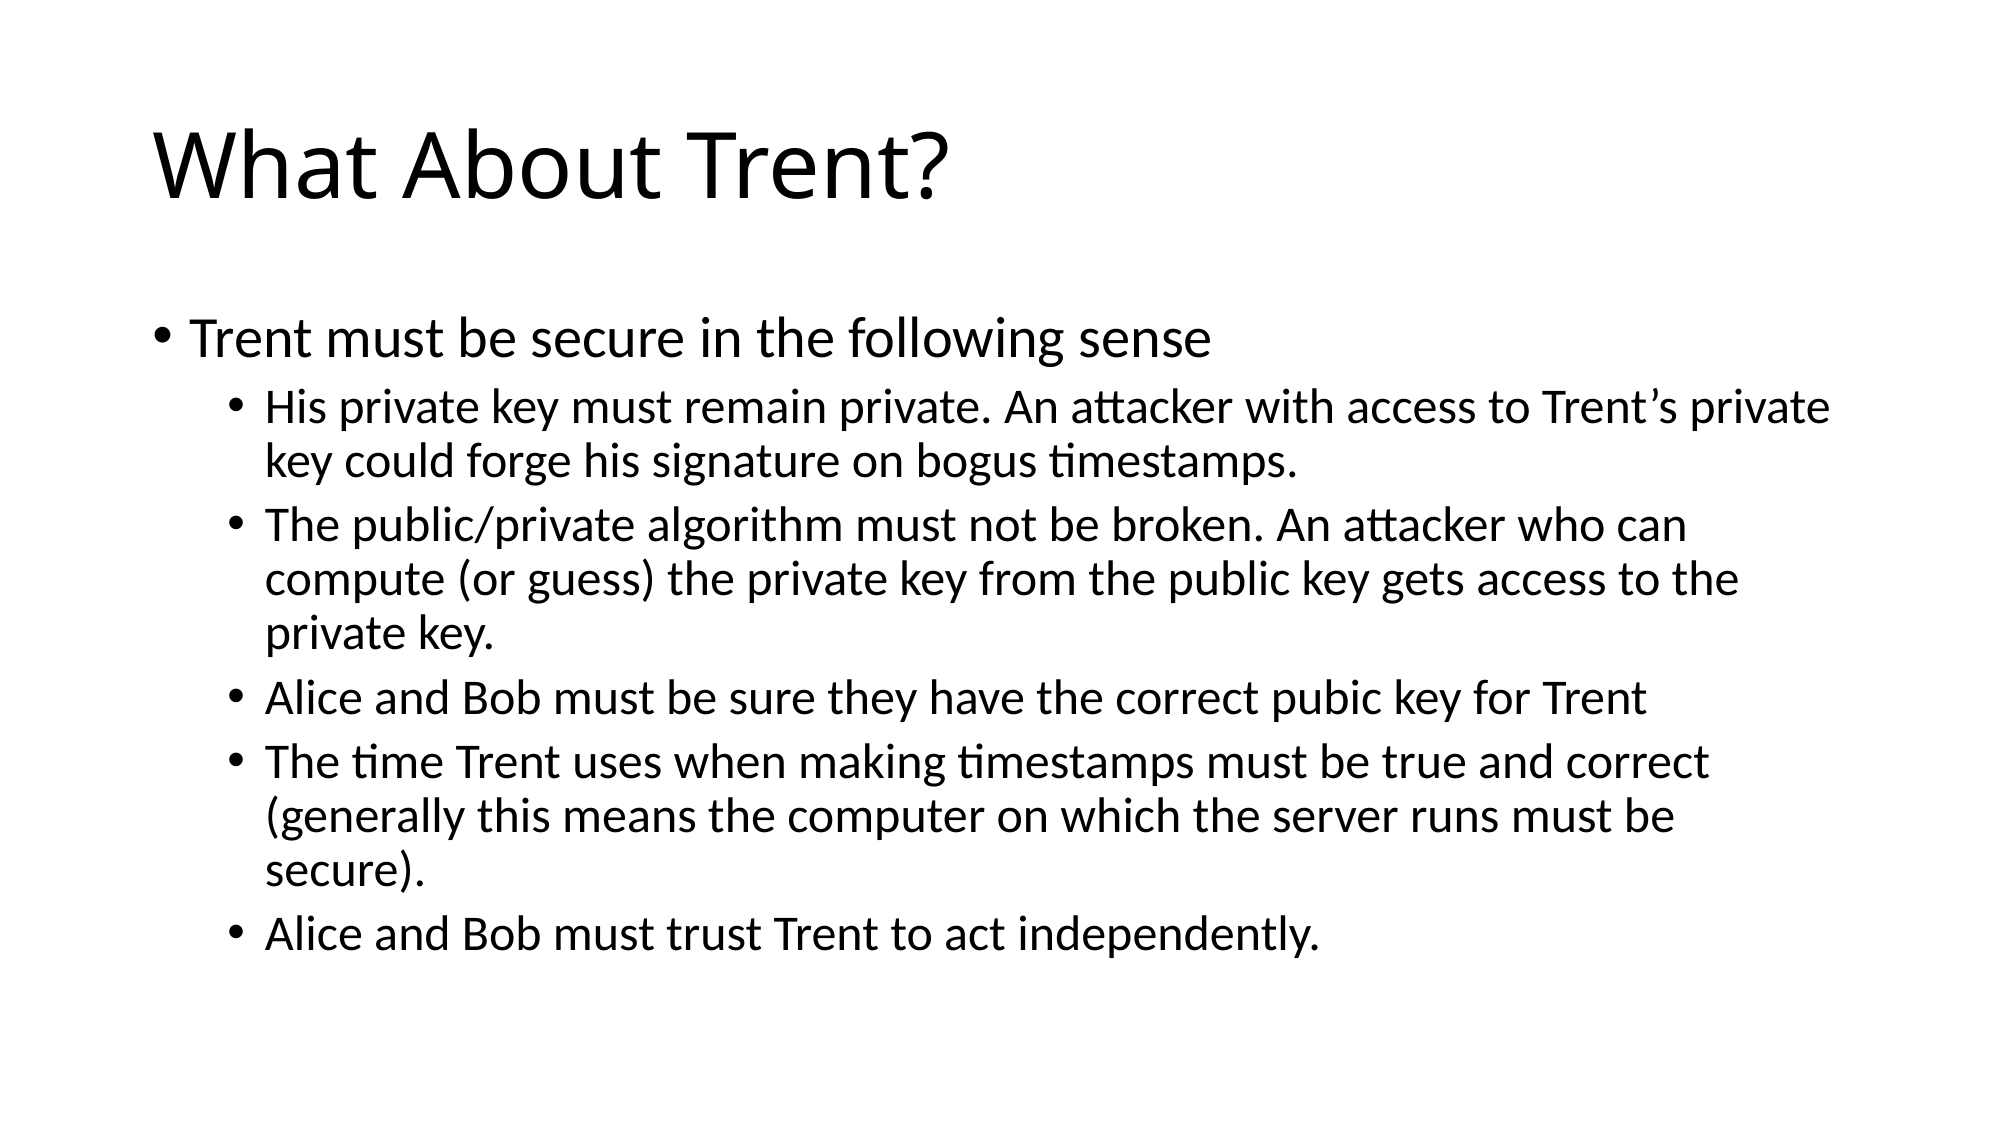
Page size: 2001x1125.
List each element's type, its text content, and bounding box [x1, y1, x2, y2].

list Trent must be secure in the following sense His private key must remain private. An attacker with access to Trent’s private key could forge his signature on bogus timestamps. The public/private algorithm must not be broken. An attacker who can compute (or guess) the private key from the public key gets access to the private key. Alice and Bob must be sure they have the correct pubic key for Trent The time Trent uses when making timestamps must be true and correct (generally this means the computer on which the server runs must be secure). Alice and Bob must trust Trent to act independently. [137, 299, 1863, 1014]
title What About Trent? [137, 59, 1863, 278]
